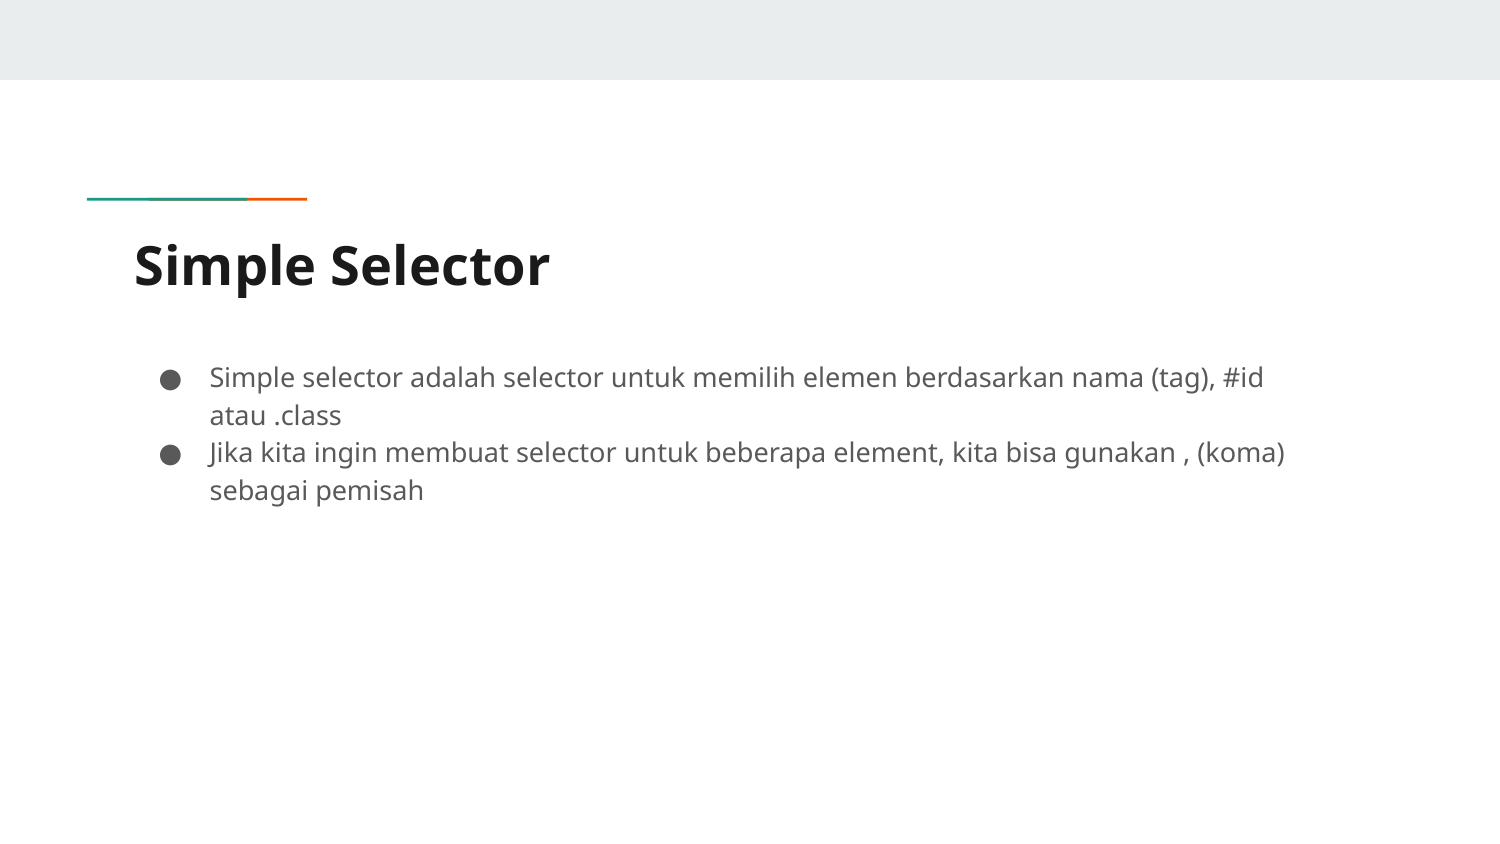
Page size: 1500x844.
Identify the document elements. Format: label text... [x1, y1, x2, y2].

list Simple selector adalah selector untuk memilih elemen berdasarkan nama (tag), #id atau .class Jika kita ingin membuat selector untuk beberapa element, kita bisa gunakan , (koma) sebagai pemisah [119, 341, 1381, 712]
title Simple Selector [119, 216, 1381, 305]
